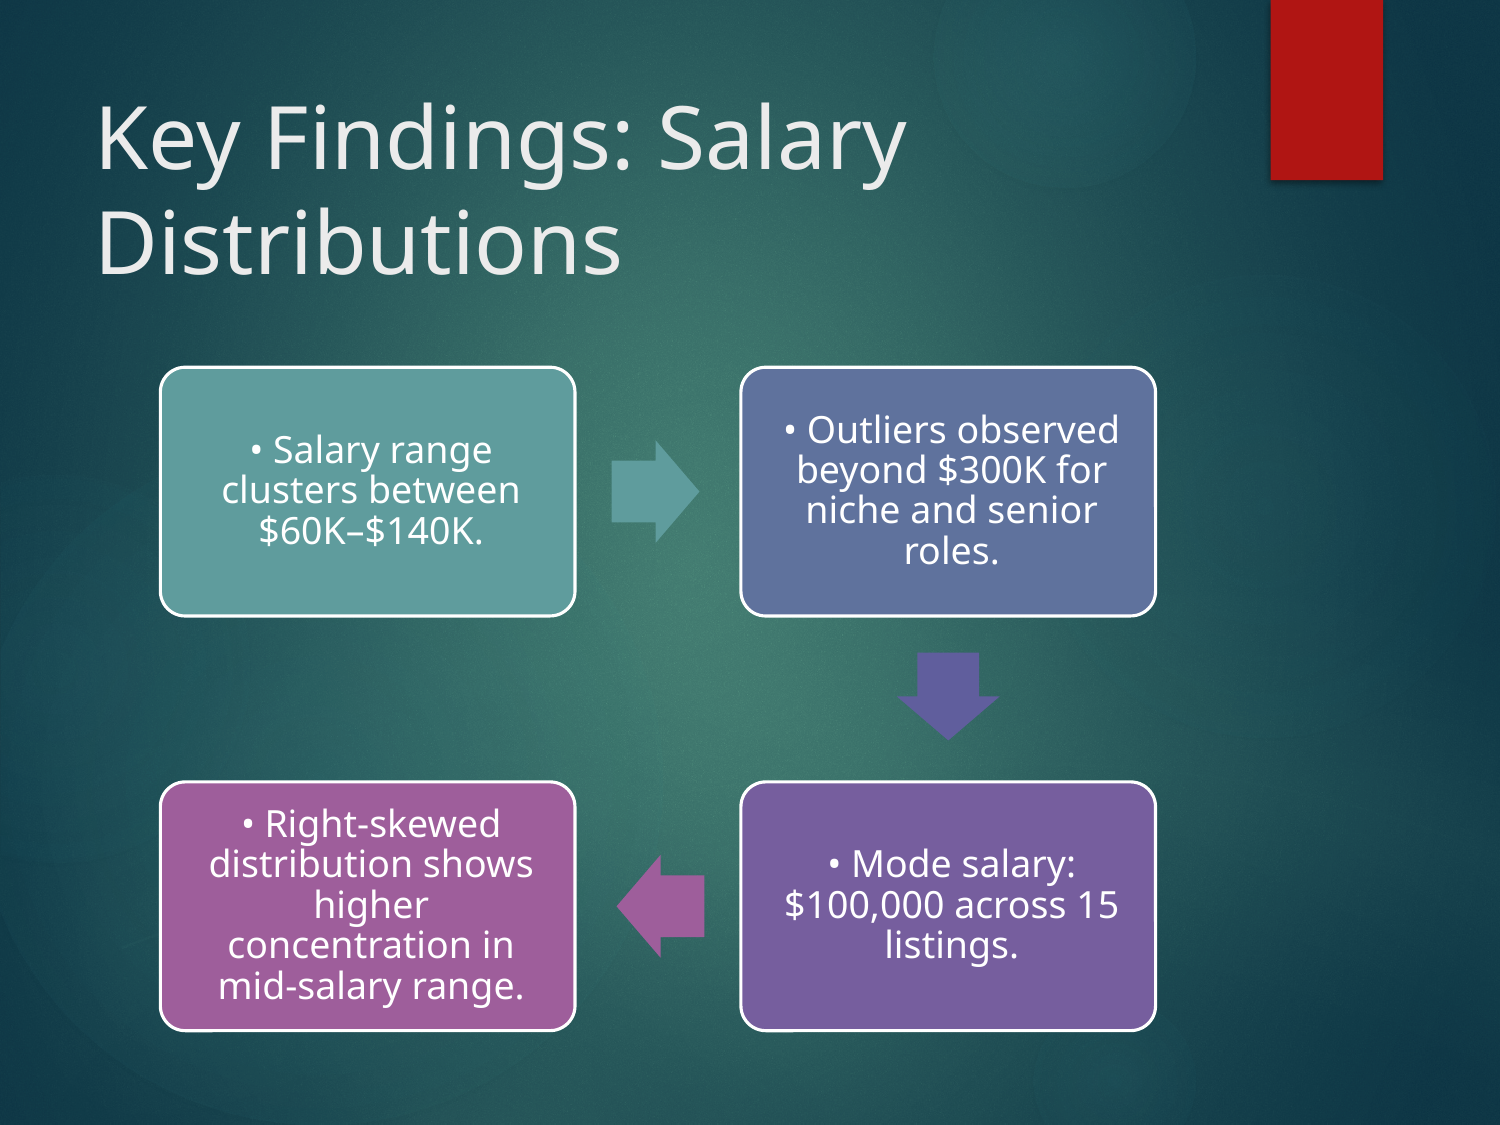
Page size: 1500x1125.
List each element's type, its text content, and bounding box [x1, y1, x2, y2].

title Key Findings: Salary Distributions [79, 74, 1237, 304]
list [79, 366, 1237, 1032]
